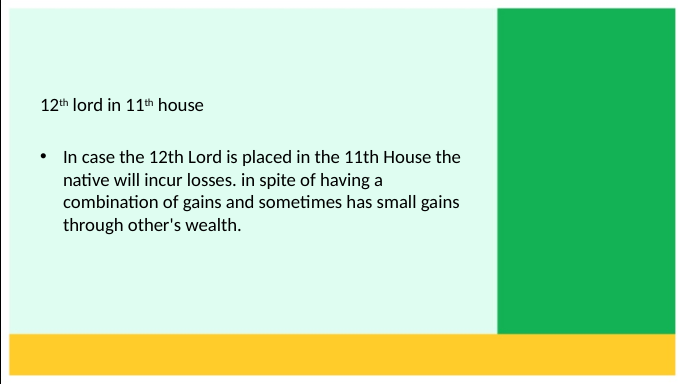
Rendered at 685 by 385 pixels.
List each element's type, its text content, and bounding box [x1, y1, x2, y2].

picture [0, 0, 684, 384]
list 12th lord in 11th house In case the 12th Lord is placed in the 11th House the native will incur losses. in spite of having a combination of gains and sometimes has small gains through other's wealth. [34, 89, 468, 344]
